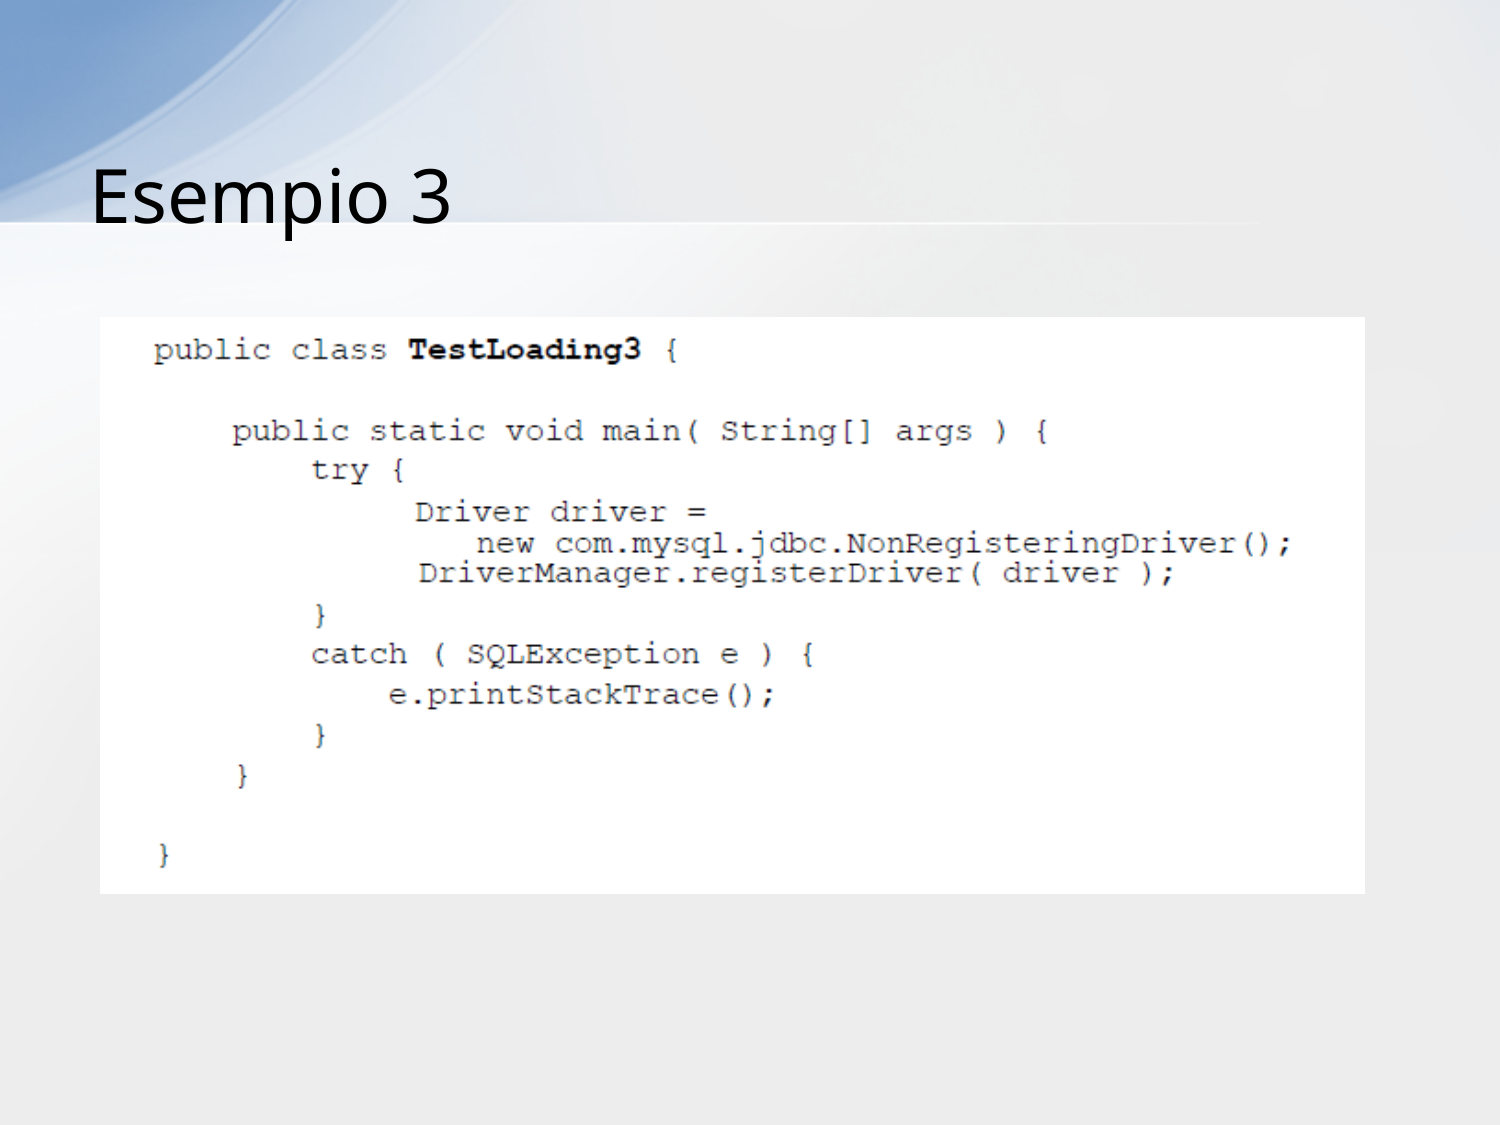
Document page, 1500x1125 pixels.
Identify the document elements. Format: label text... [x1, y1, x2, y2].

picture [0, 0, 1500, 1125]
title Esempio 3 [75, 58, 1425, 247]
